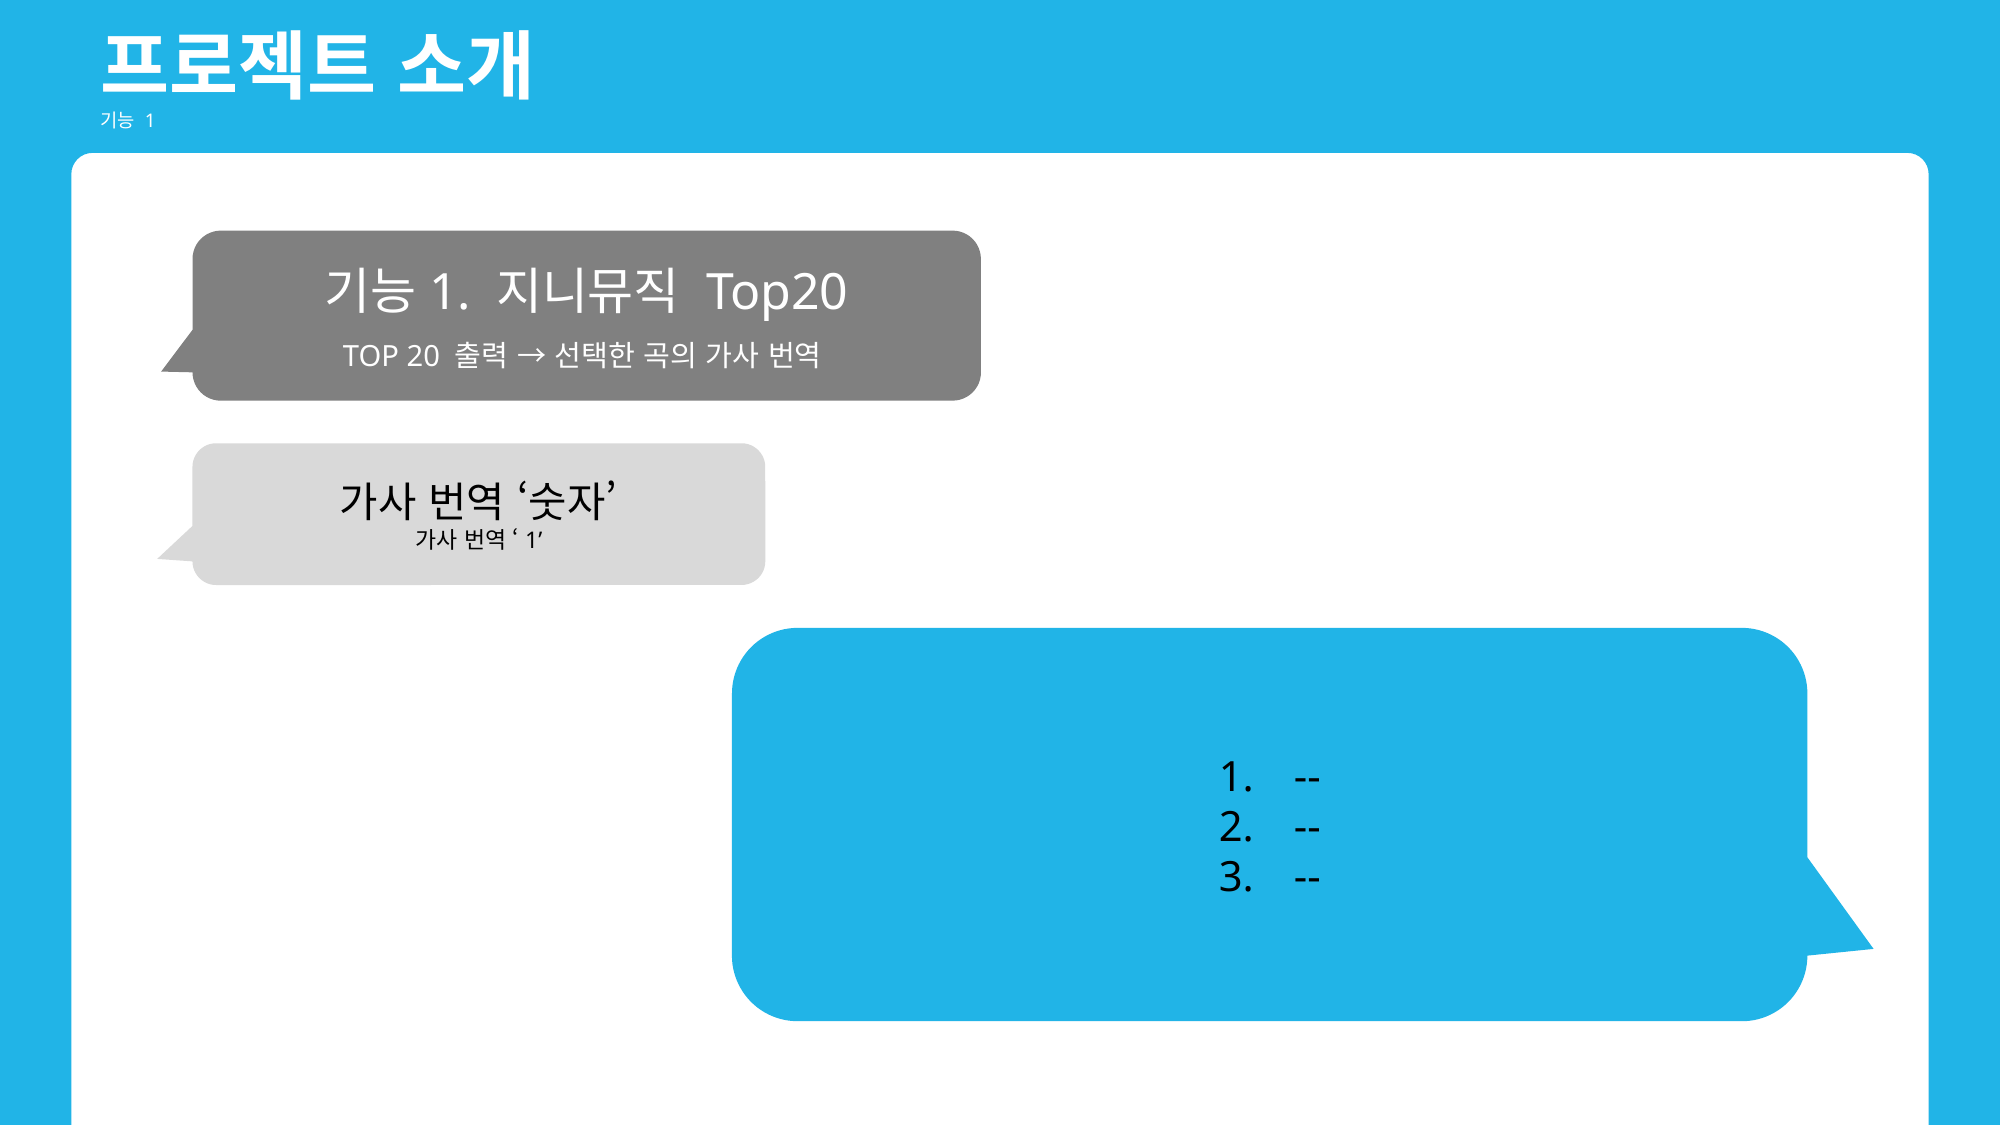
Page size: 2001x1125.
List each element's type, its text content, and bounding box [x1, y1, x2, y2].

text_box 기능1. 지니뮤직 Top20 TOP 20 출력 → 선택한 곡의 가사 번역 [159, 229, 982, 402]
text_box -- -- -- [730, 626, 1876, 1023]
text_box 프로젝트 소개 기능 1 [85, 11, 551, 139]
text_box [0, 0, 2000, 1125]
text_box 가사 번역 ‘숫자’ 가사 번역 ‘1’ [154, 442, 767, 587]
